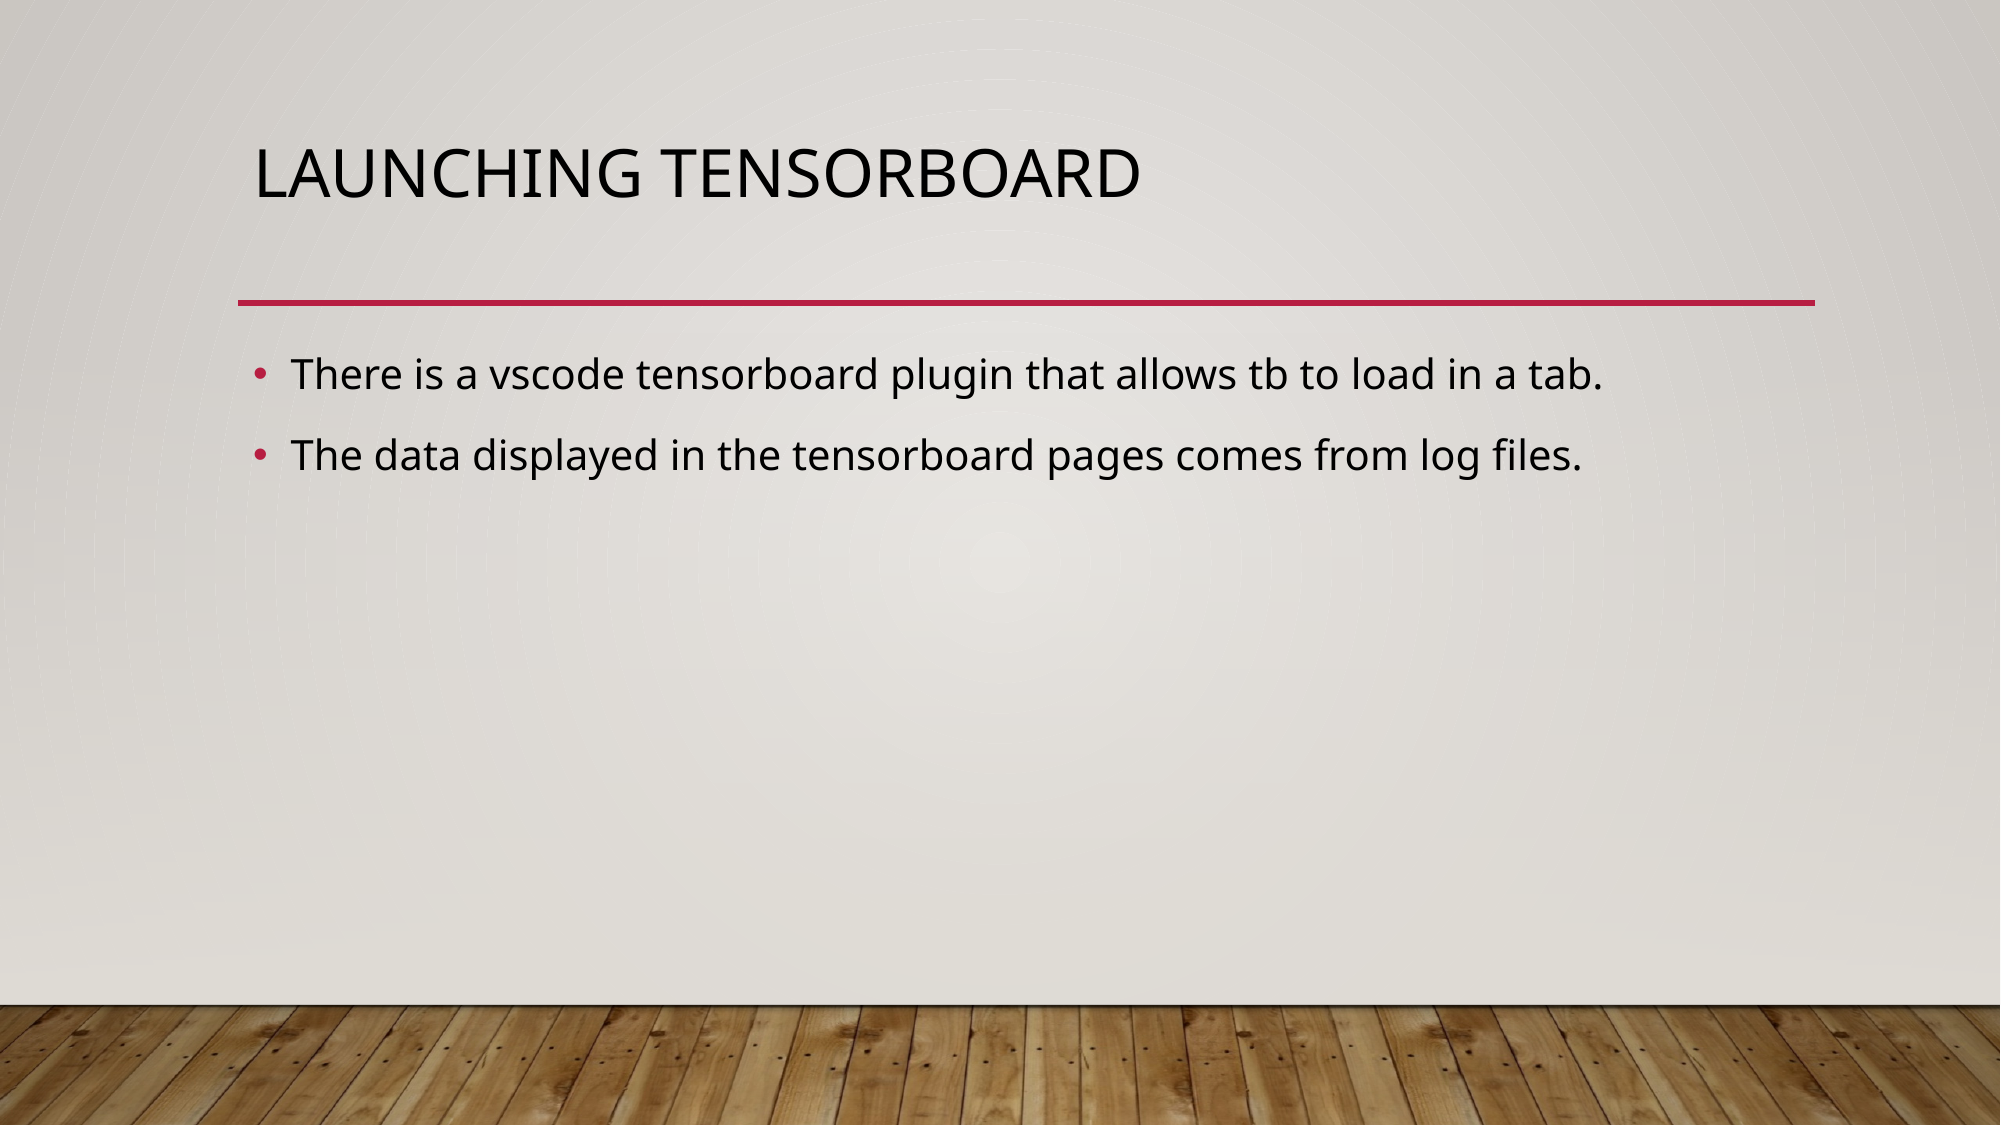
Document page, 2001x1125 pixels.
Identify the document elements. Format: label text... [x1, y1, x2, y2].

picture [0, 1005, 2000, 1125]
list There is a vscode tensorboard plugin that allows tb to load in a tab. The data displayed in the tensorboard pages comes from log files. [238, 330, 1814, 897]
title Launching Tensorboard [238, 131, 1814, 305]
